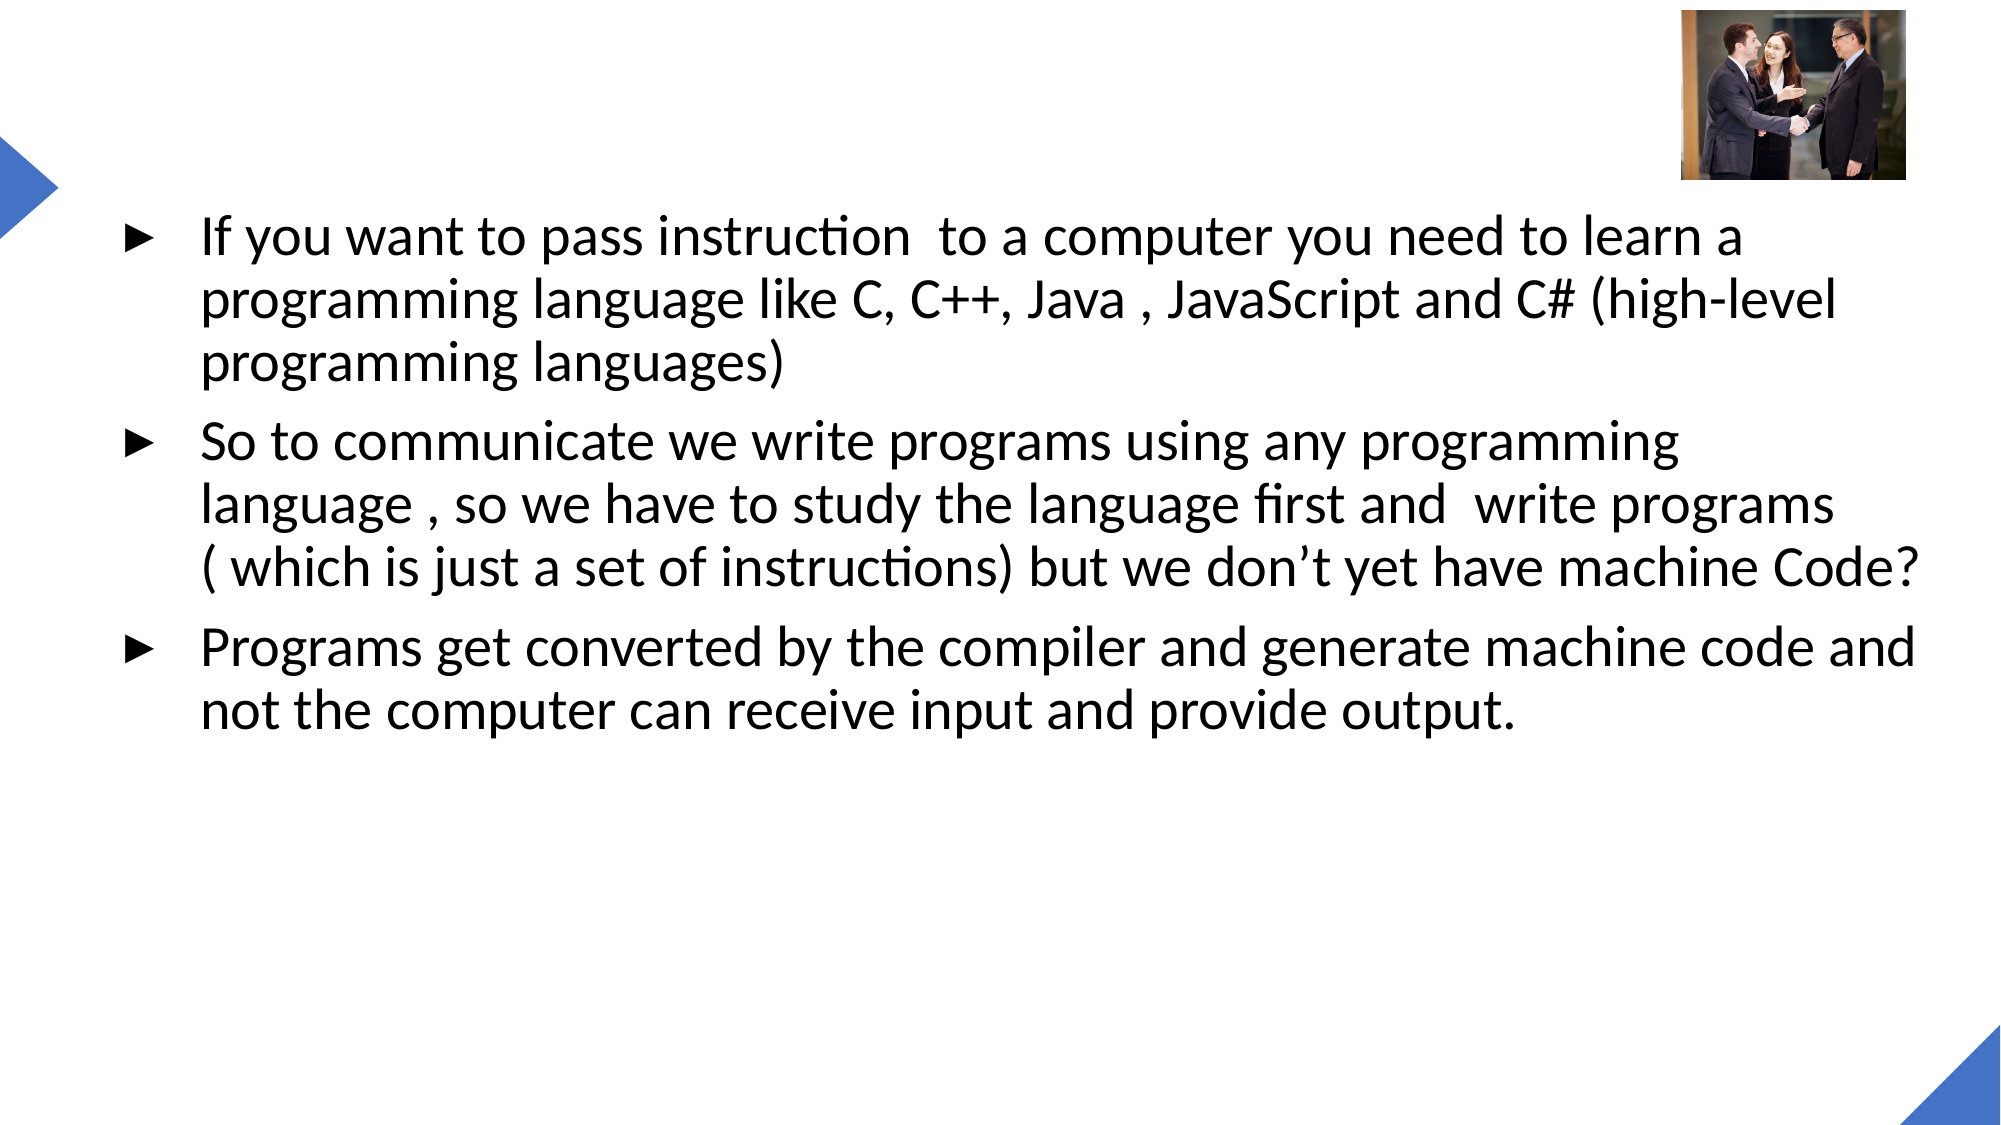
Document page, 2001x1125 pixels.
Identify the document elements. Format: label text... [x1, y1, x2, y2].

picture [1681, 10, 1906, 180]
list If you want to pass instruction to a computer you need to learn a programming language like C, C++, Java , JavaScript and C# (high-level programming languages) So to communicate we write programs using any programming language , so we have to study the language first and write programs ( which is just a set of instructions) but we don’t yet have machine Code? Programs get converted by the compiler and generate machine code and not the computer can receive input and provide output. [99, 205, 1935, 1055]
